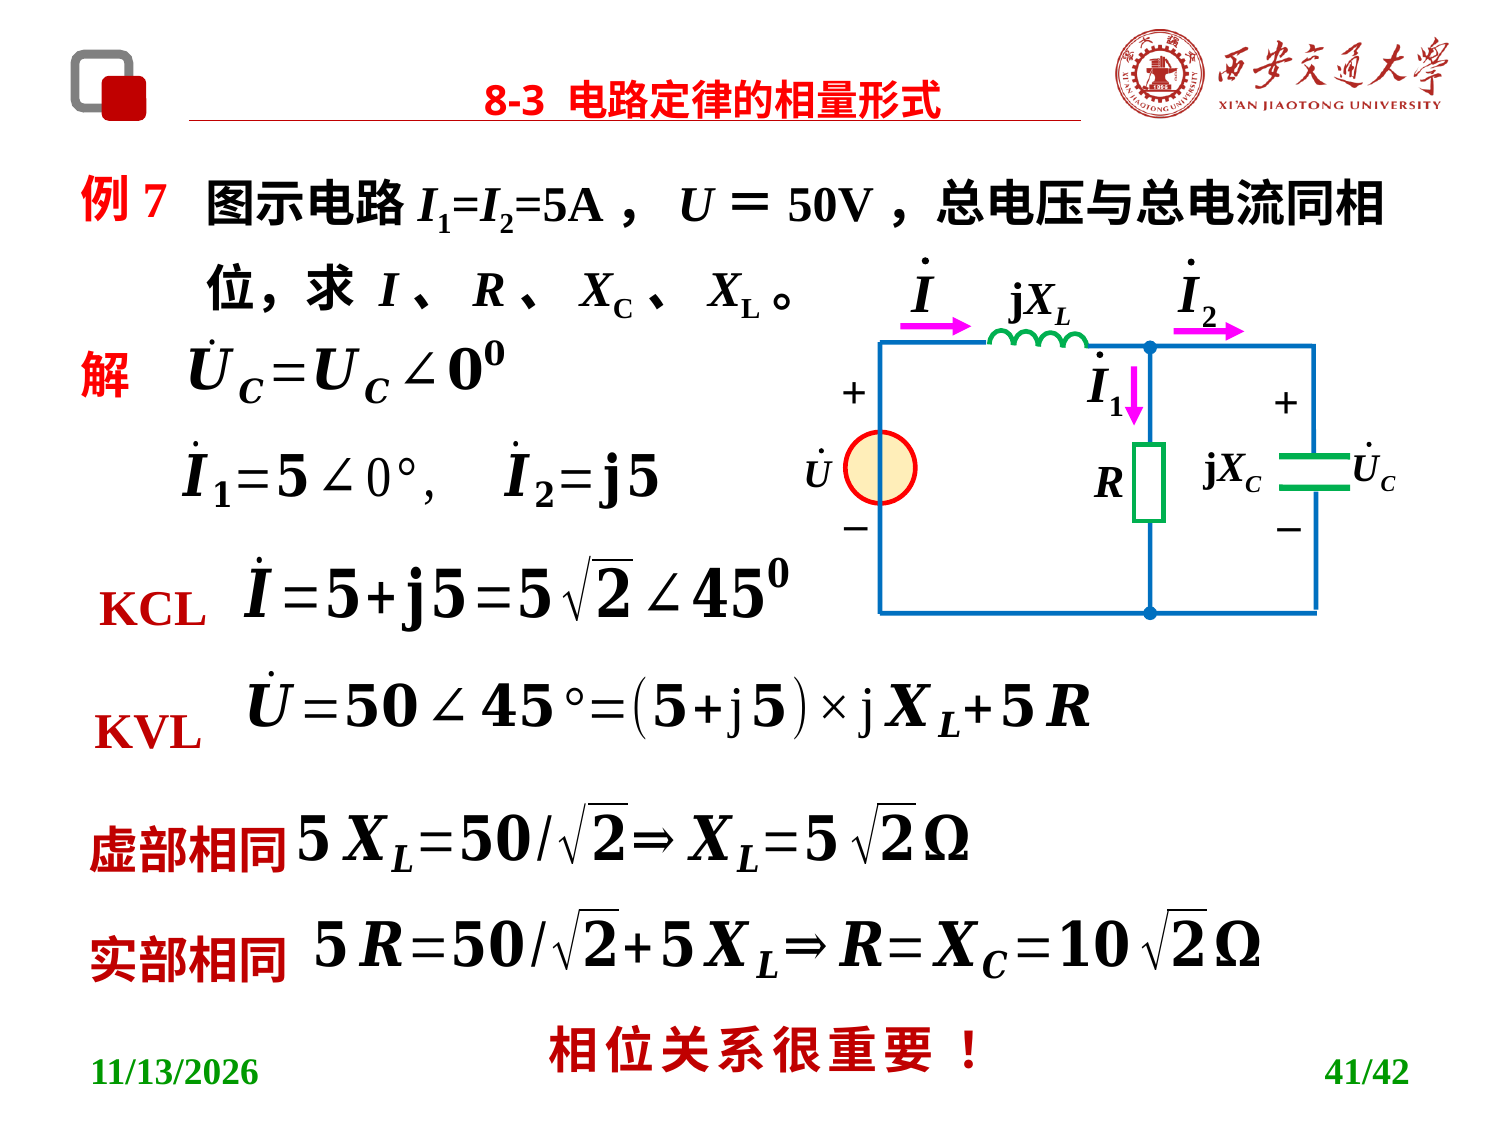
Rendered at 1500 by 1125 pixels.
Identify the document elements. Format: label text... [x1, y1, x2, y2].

text_box 实部相同 [74, 905, 308, 996]
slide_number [75, 1039, 425, 1118]
text_box 解 [65, 321, 198, 412]
text_box 例7 [65, 144, 198, 235]
picture [1115, 29, 1459, 123]
text_box 虚部相同 [74, 796, 308, 887]
text_box KVL [79, 676, 267, 767]
slide_number 41/42 [1074, 1039, 1425, 1118]
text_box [799, 253, 1406, 614]
text_box KCL [84, 552, 272, 643]
text_box 图示电路I1=I2=5A，U＝50V，总电压与总电流同相位，求 I、R、XC、XL。 [190, 146, 1420, 333]
text_box 8-3 电路定律的相量形式 [469, 66, 957, 132]
text_box 相位关系很重要 ！ [534, 995, 972, 1086]
